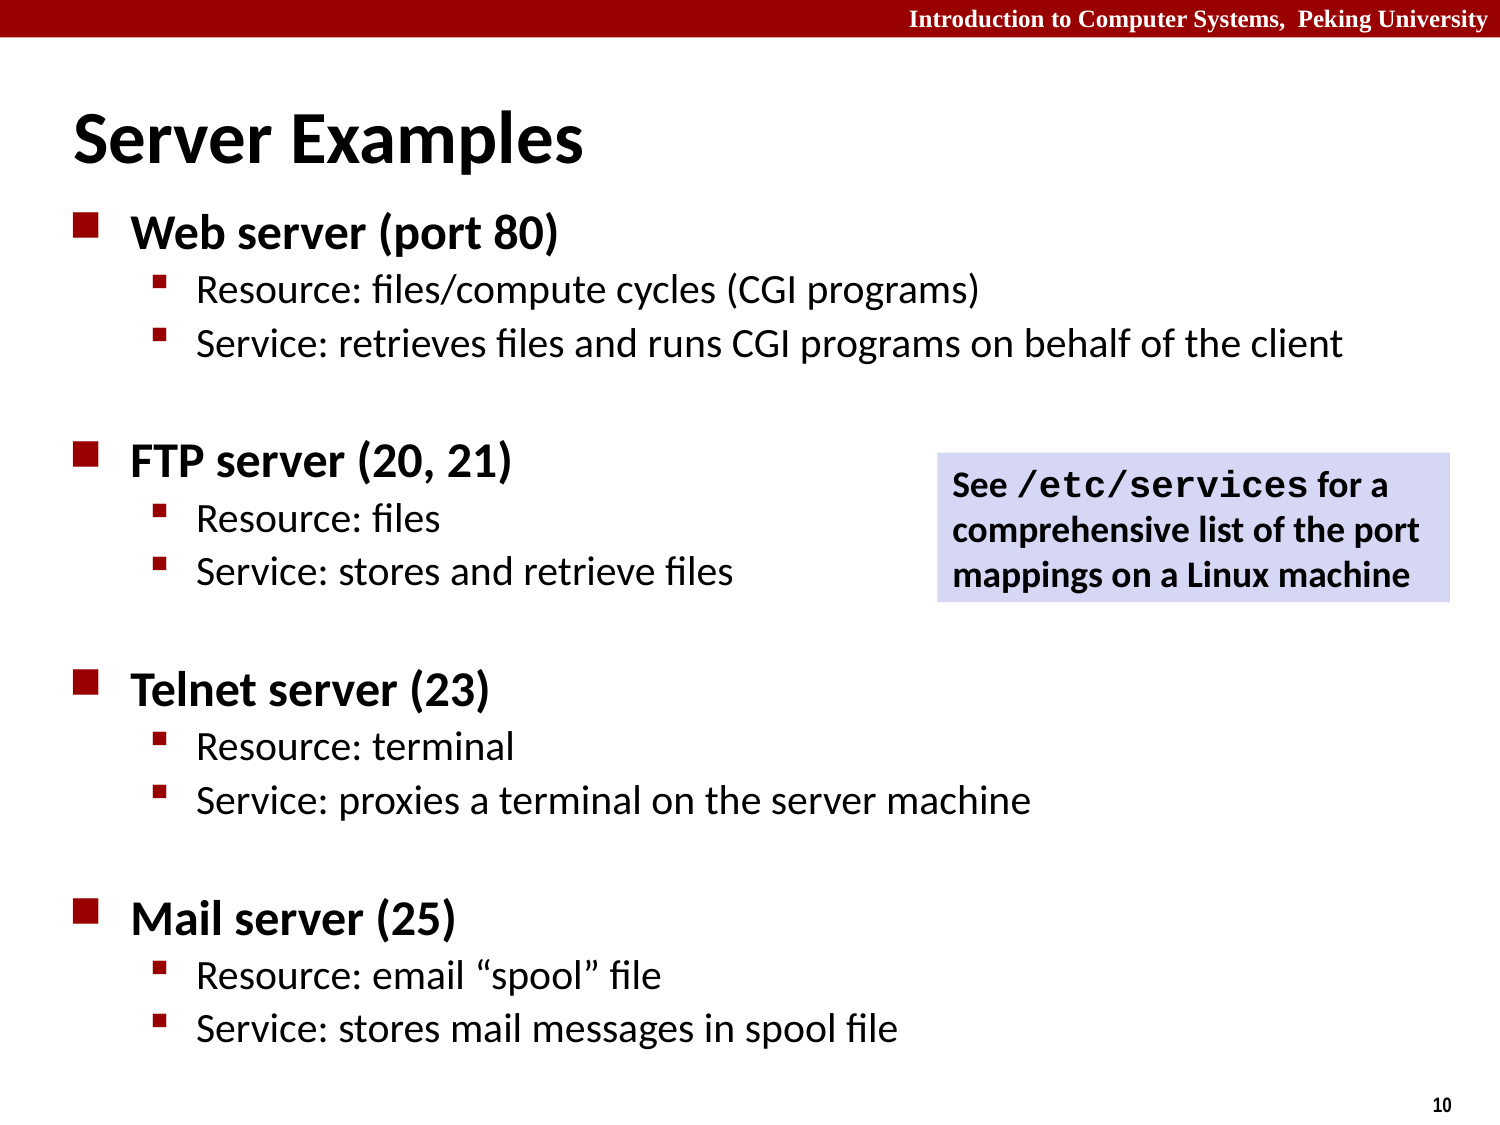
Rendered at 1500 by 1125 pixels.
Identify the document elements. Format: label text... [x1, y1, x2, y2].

list Web server (port 80) Resource: files/compute cycles (CGI programs) Service: retrieves files and runs CGI programs on behalf of the client FTP server (20, 21) Resource: files Service: stores and retrieve files Telnet server (23) Resource: terminal Service: proxies a terminal on the server machine Mail server (25) Resource: email “spool” file Service: stores mail messages in spool file [58, 200, 1426, 1017]
text_box See /etc/services for a comprehensive list of the port mappings on a Linux machine [937, 452, 1450, 603]
title Server Examples [58, 71, 1305, 197]
